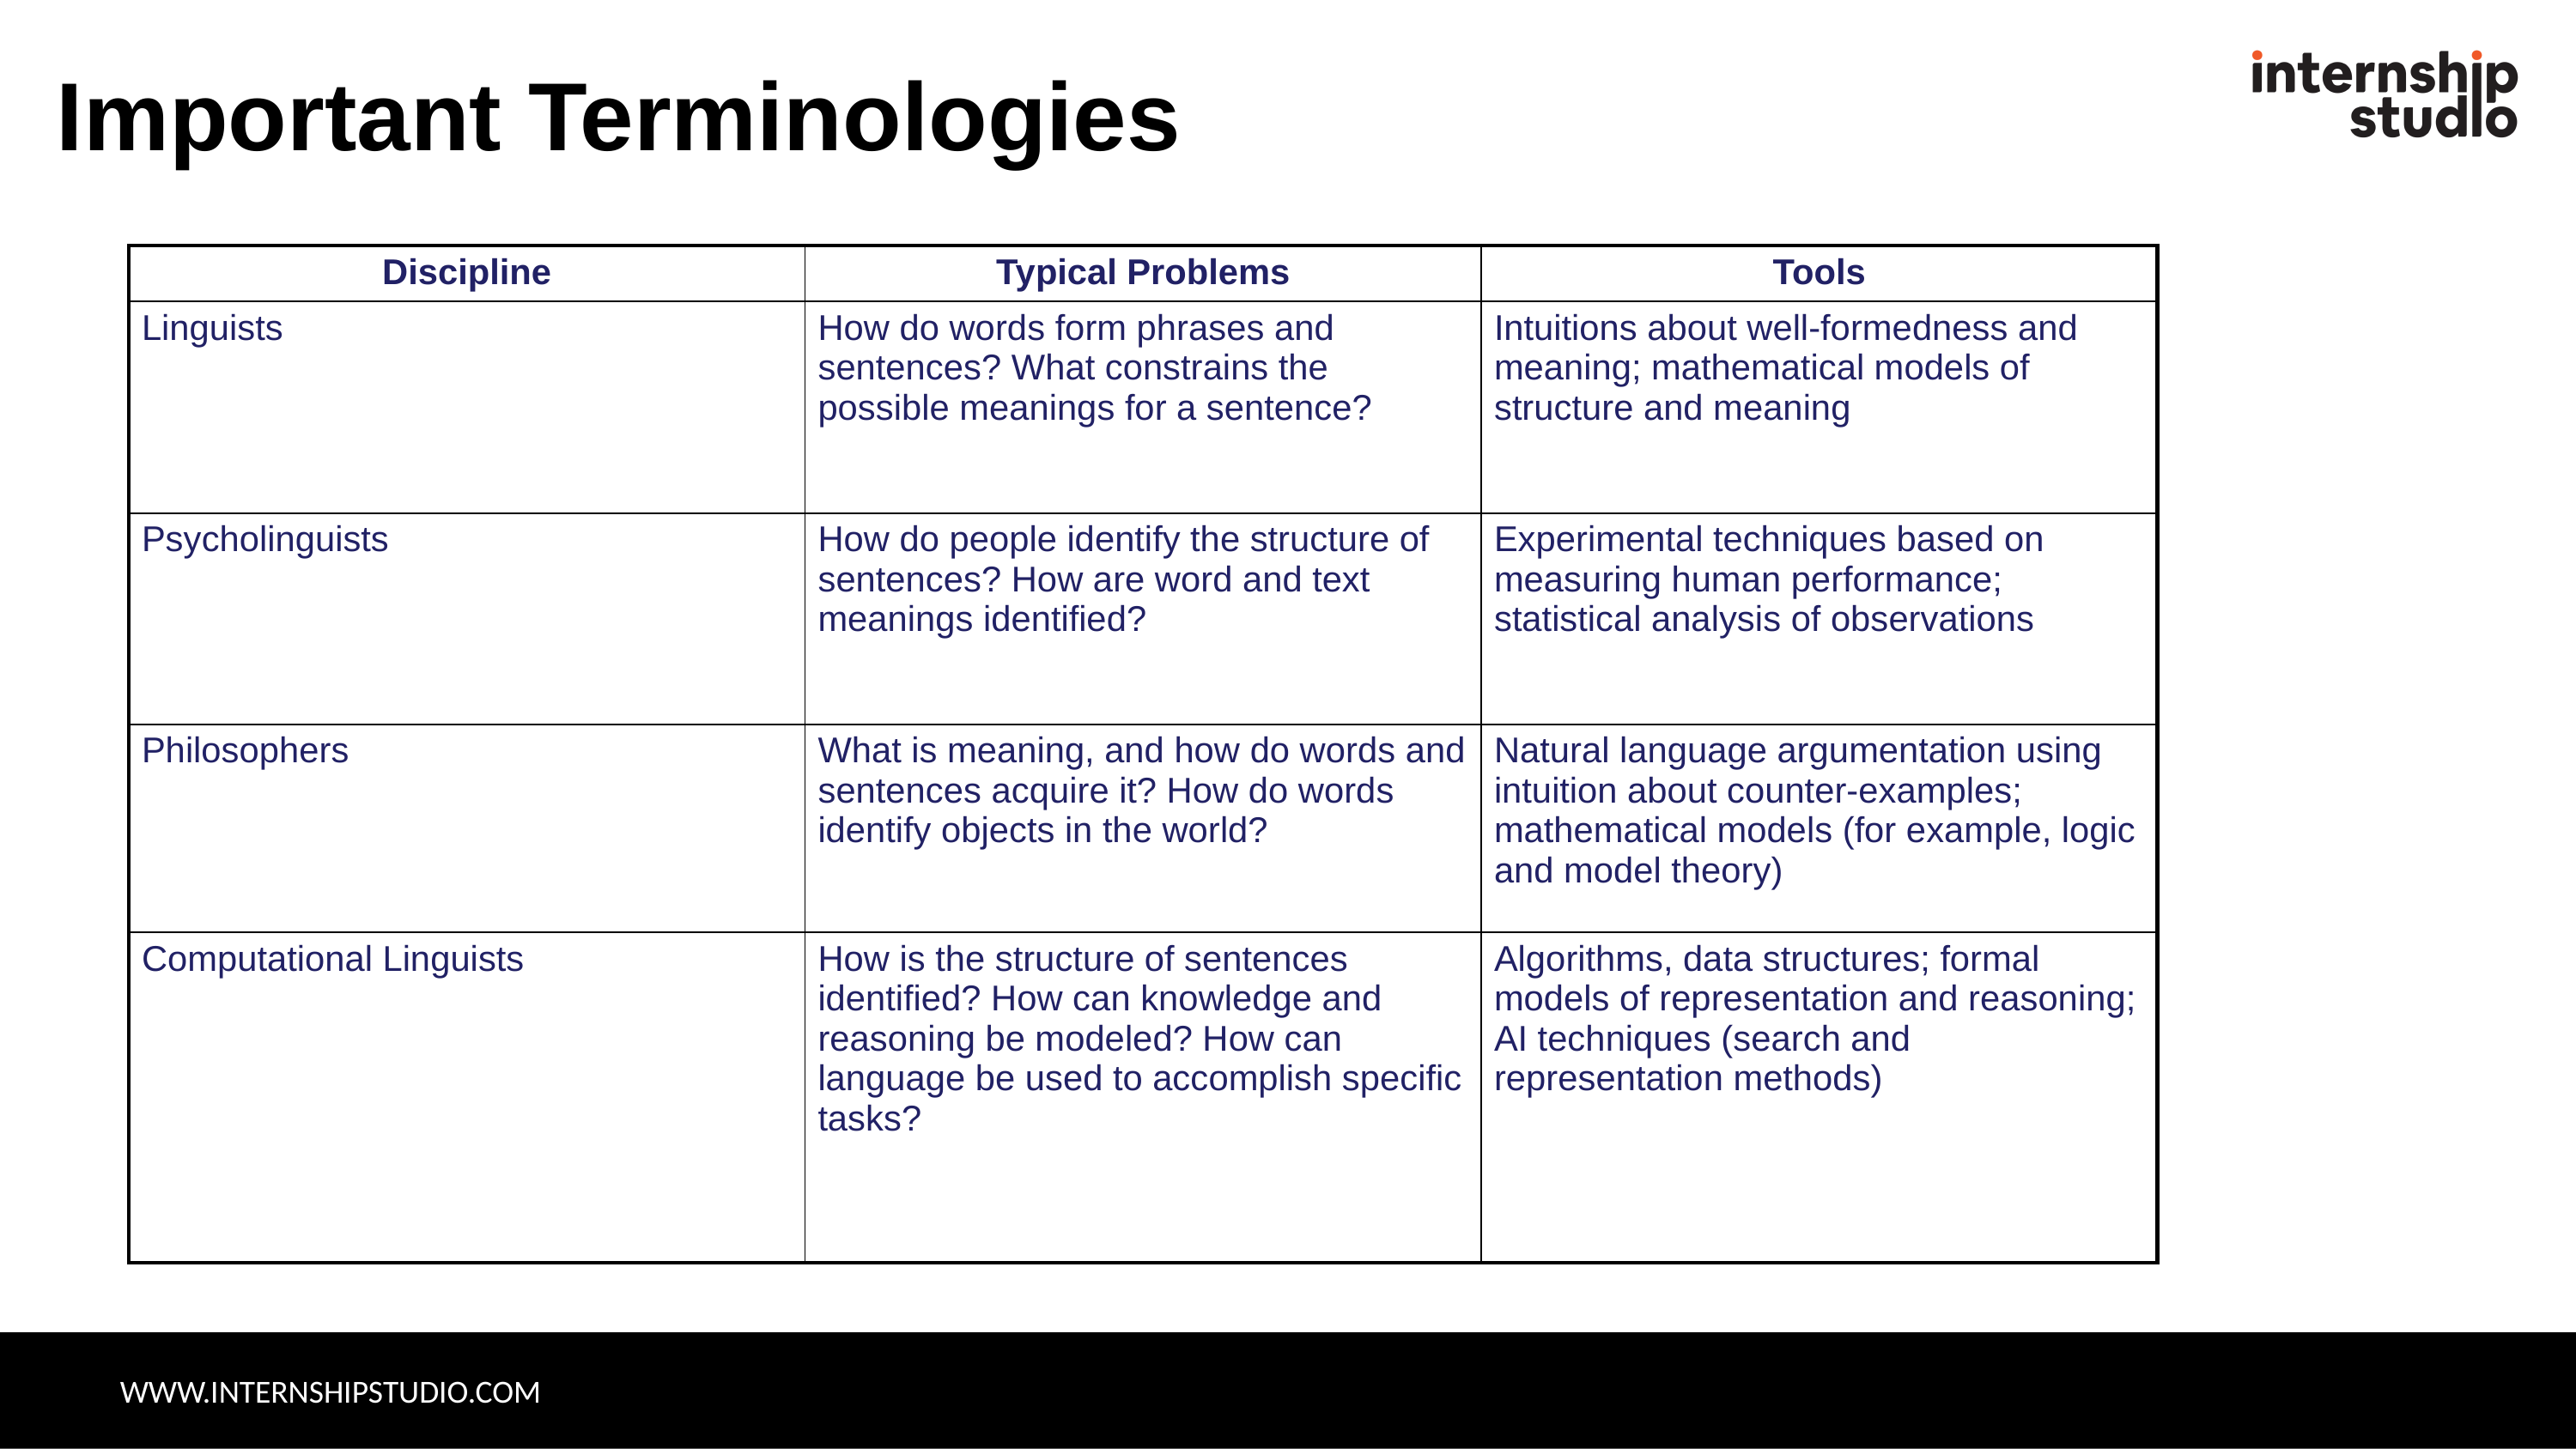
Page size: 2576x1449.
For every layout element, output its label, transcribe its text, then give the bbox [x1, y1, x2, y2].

table_cell How do people identify the structure of sentences? How are word and text meanings identified? [805, 514, 1480, 724]
table_cell Natural language argumentation using intuition about counter-examples; mathematical models (for example, logic and model theory) [1482, 725, 2155, 931]
table_cell Philosophers [131, 725, 805, 931]
picture [2213, 33, 2529, 152]
table_cell Algorithms, data structures; formal models of representation and reasoning; AI techniques (search and representation methods) [1482, 933, 2155, 1261]
table_cell Intuitions about well-formedness and meaning; mathematical models of structure and meaning [1482, 302, 2155, 512]
table_header Tools [1482, 247, 2155, 300]
table_header Typical Problems [805, 247, 1480, 300]
table_cell What is meaning, and how do words and sentences acquire it? How do words identify objects in the world? [805, 725, 1480, 931]
table_cell How do words form phrases and sentences? What constrains the possible meanings for a sentence? [805, 302, 1480, 512]
table_header Discipline [131, 247, 805, 300]
table_cell How is the structure of sentences identified? How can knowledge and reasoning be modeled? How can language be used to accomplish specific tasks? [805, 933, 1480, 1261]
text_box WWW.INTERNSHIPSTUDIO.COM [107, 1364, 708, 1416]
table_cell Computational Linguists [131, 933, 805, 1261]
text_box Important Terminologies [43, 66, 2215, 184]
text_box [0, 1332, 2576, 1449]
table_cell Linguists [131, 302, 805, 512]
table_cell Psycholinguists [131, 514, 805, 724]
table_cell Experimental techniques based on measuring human performance; statistical analysis of observations [1482, 514, 2155, 724]
